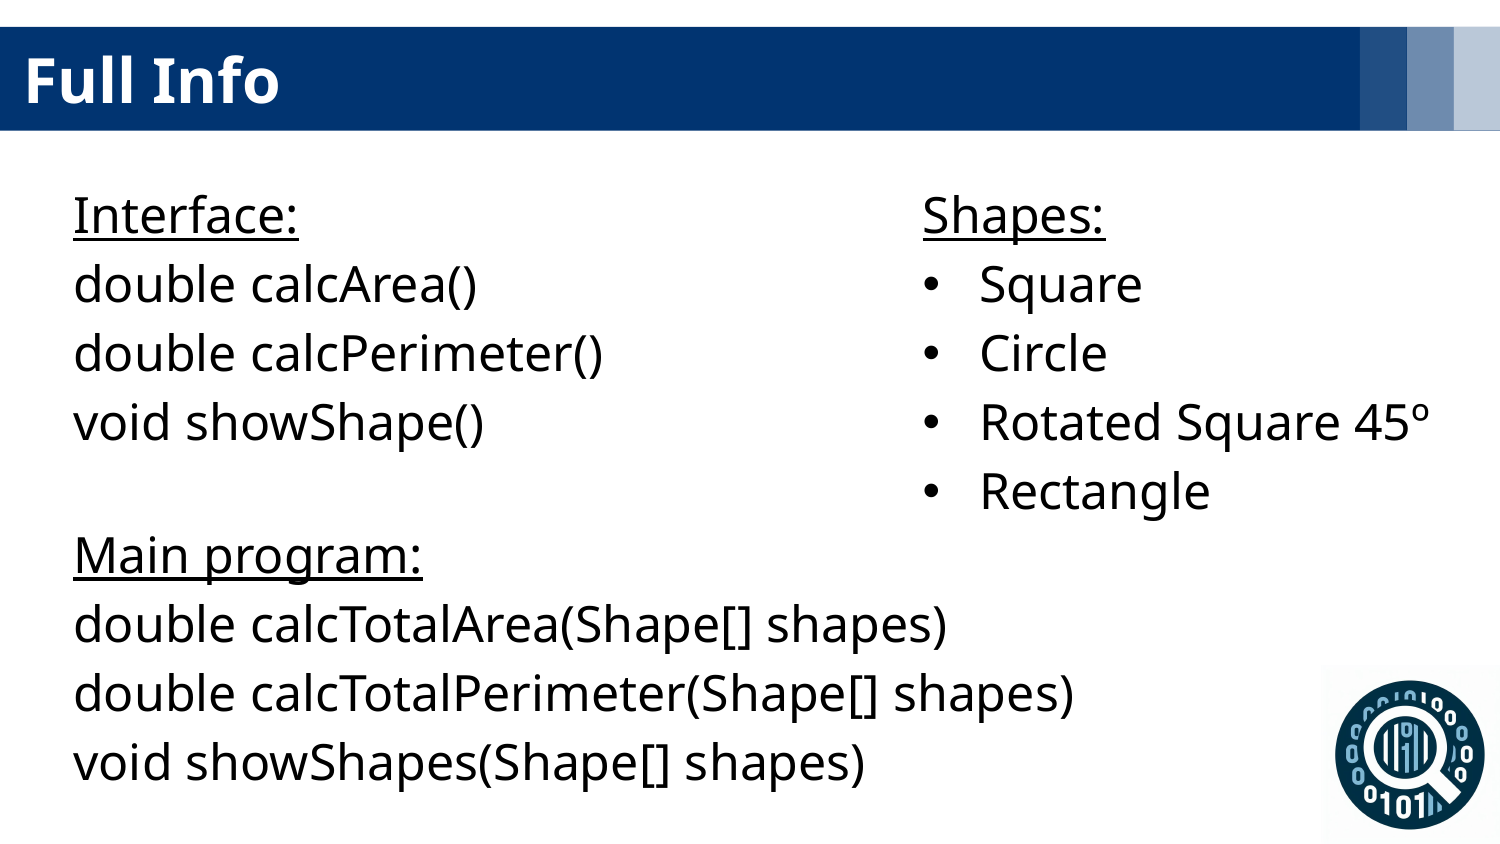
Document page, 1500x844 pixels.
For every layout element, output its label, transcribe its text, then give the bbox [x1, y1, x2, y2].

text_box Shapes: Square Circle Rotated Square 45º Rectangle [907, 159, 1471, 637]
text_box Main program: double calcTotalArea(Shape[] shapes) double calcTotalPerimeter(Shape[] shapes) void showShapes(Shape[] shapes) [58, 499, 1156, 844]
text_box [0, 26, 1500, 132]
text_box Interface: double calcArea() double calcPerimeter() void showShape() [58, 159, 836, 499]
picture [1321, 664, 1500, 844]
